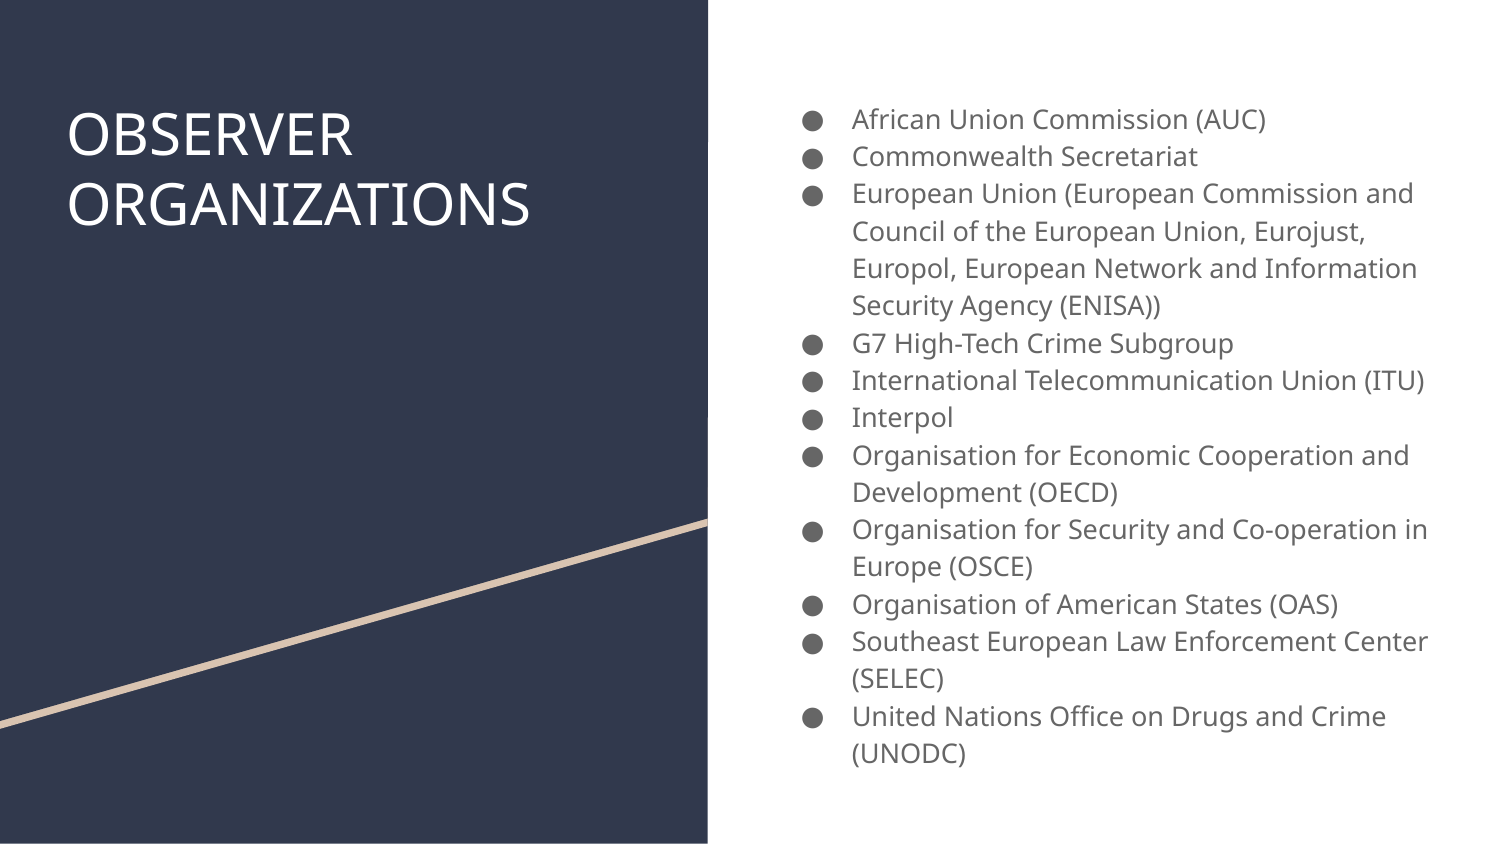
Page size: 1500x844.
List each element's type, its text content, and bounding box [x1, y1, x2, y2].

list African Union Commission (AUC) Commonwealth Secretariat European Union (European Commission and Council of the European Union, Eurojust, Europol, European Network and Information Security Agency (ENISA)) G7 High-Tech Crime Subgroup International Telecommunication Union (ITU) Interpol Organisation for Economic Cooperation and Development (OECD) Organisation for Security and Co-operation in Europe (OSCE) Organisation of American States (OAS) Southeast European Law Enforcement Center (SELEC) United Nations Office on Drugs and Crime (UNODC) [761, 82, 1446, 755]
title OBSERVER ORGANIZATIONS [51, 82, 660, 494]
